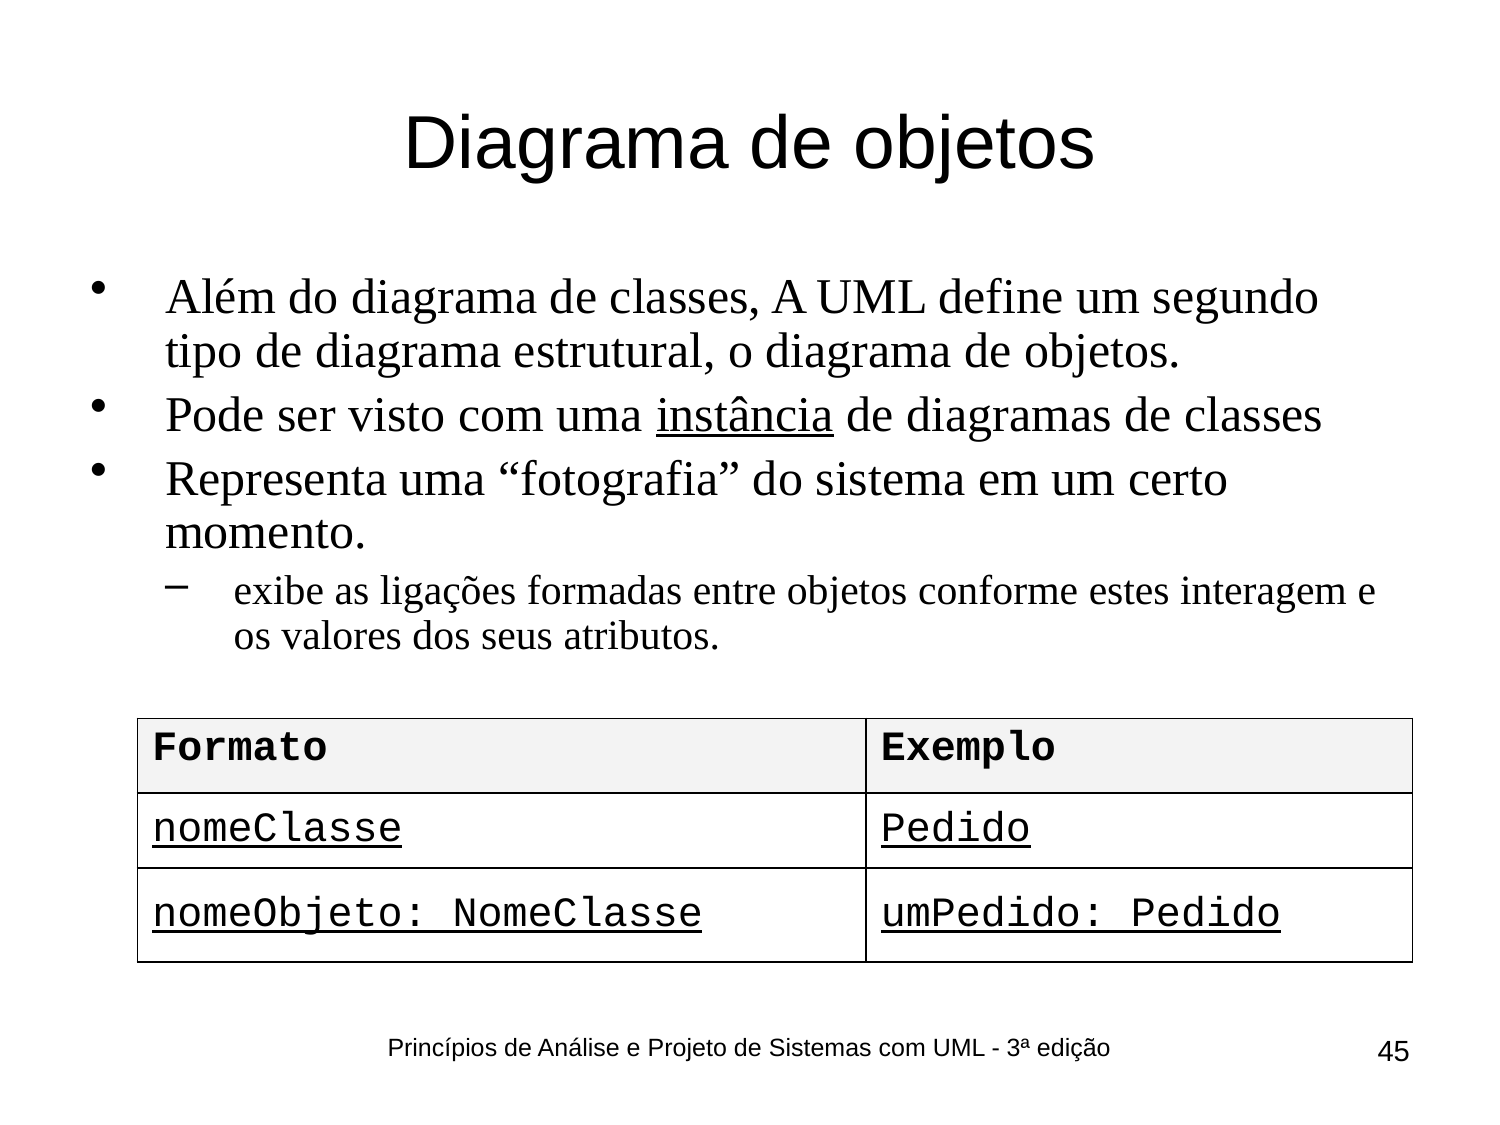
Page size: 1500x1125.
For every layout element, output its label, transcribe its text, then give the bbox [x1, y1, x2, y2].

table_cell Pedido [867, 794, 1412, 867]
table_cell nomeObjeto: NomeClasse [138, 869, 865, 961]
slide_number 45 [1224, 1024, 1426, 1103]
table_cell umPedido: Pedido [867, 869, 1412, 961]
table_header Formato [138, 719, 865, 792]
list Além do diagrama de classes, A UML define um segundo tipo de diagrama estrutural, o diagrama de objetos. Pode ser visto com uma instância de diagramas de classes Representa uma “fotografia” do sistema em um certo momento. exibe as ligações formadas entre objetos conforme estes interagem e os valores dos seus atributos. [74, 262, 1426, 1000]
table_header Exemplo [867, 719, 1412, 792]
table_cell nomeClasse [138, 794, 865, 867]
title Diagrama de objetos [74, 44, 1426, 233]
footer Princípios de Análise e Projeto de Sistemas com UML - 3ª edição [287, 1024, 1213, 1103]
